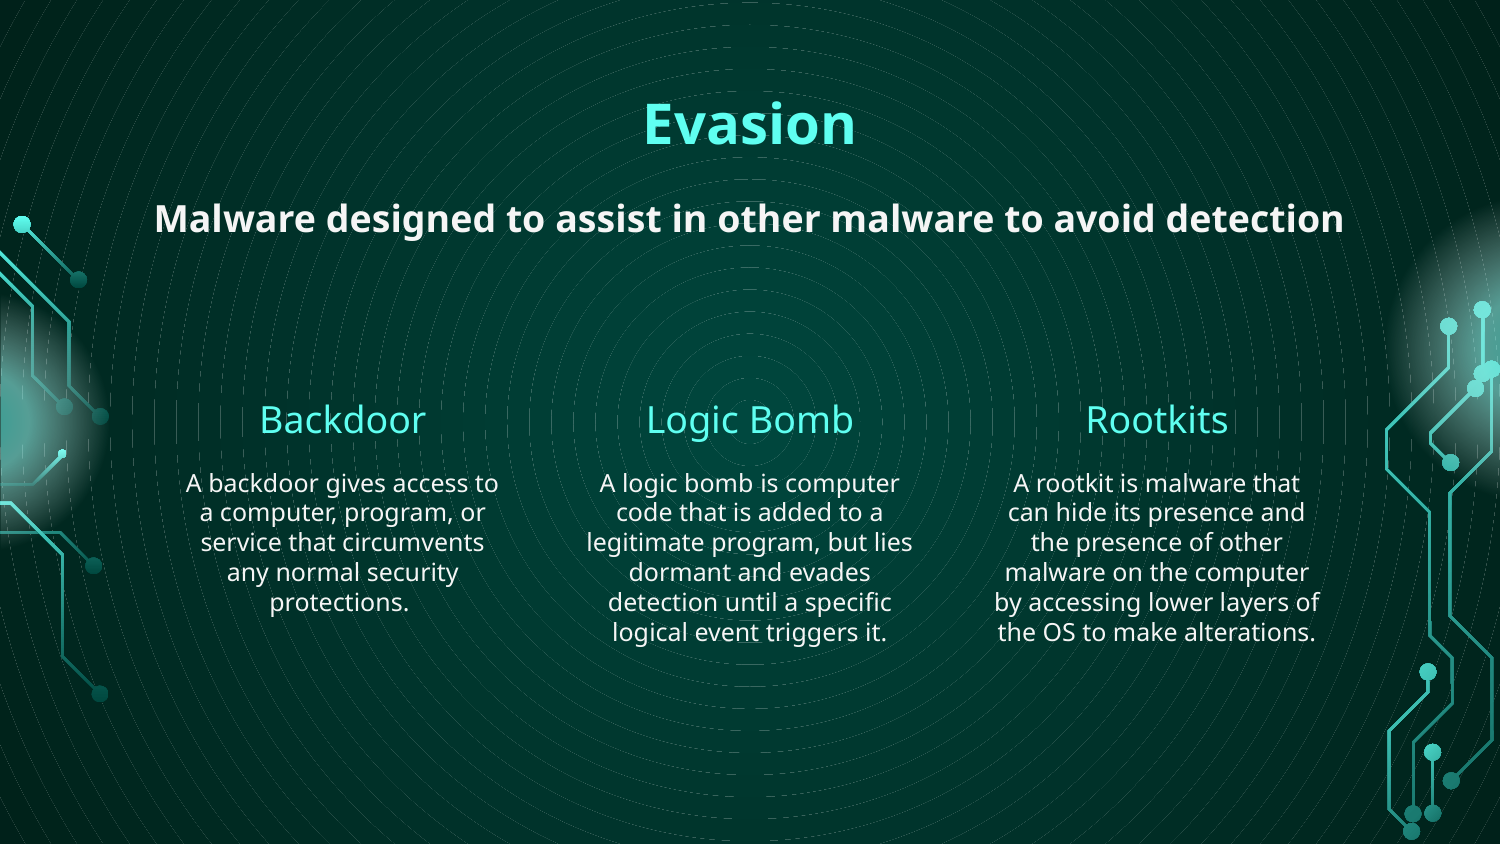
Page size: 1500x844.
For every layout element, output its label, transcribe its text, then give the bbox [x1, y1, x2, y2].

subtitle A backdoor gives access to a computer, program, or service that circumvents any normal security protections. [164, 452, 522, 761]
subtitle Rootkits [978, 328, 1336, 452]
title Evasion [118, 72, 1382, 167]
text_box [1327, 659, 1500, 844]
subtitle A logic bomb is computer code that is added to a legitimate program, but lies dormant and evades detection until a specific logical event triggers it. [571, 452, 929, 761]
subtitle A rootkit is malware that can hide its presence and the presence of other malware on the computer by accessing lower layers of the OS to make alterations. [978, 452, 1336, 761]
subtitle Logic Bomb [571, 328, 929, 452]
text_box Malware designed to assist in other malware to avoid detection [118, 179, 1382, 274]
subtitle Backdoor [164, 328, 522, 452]
